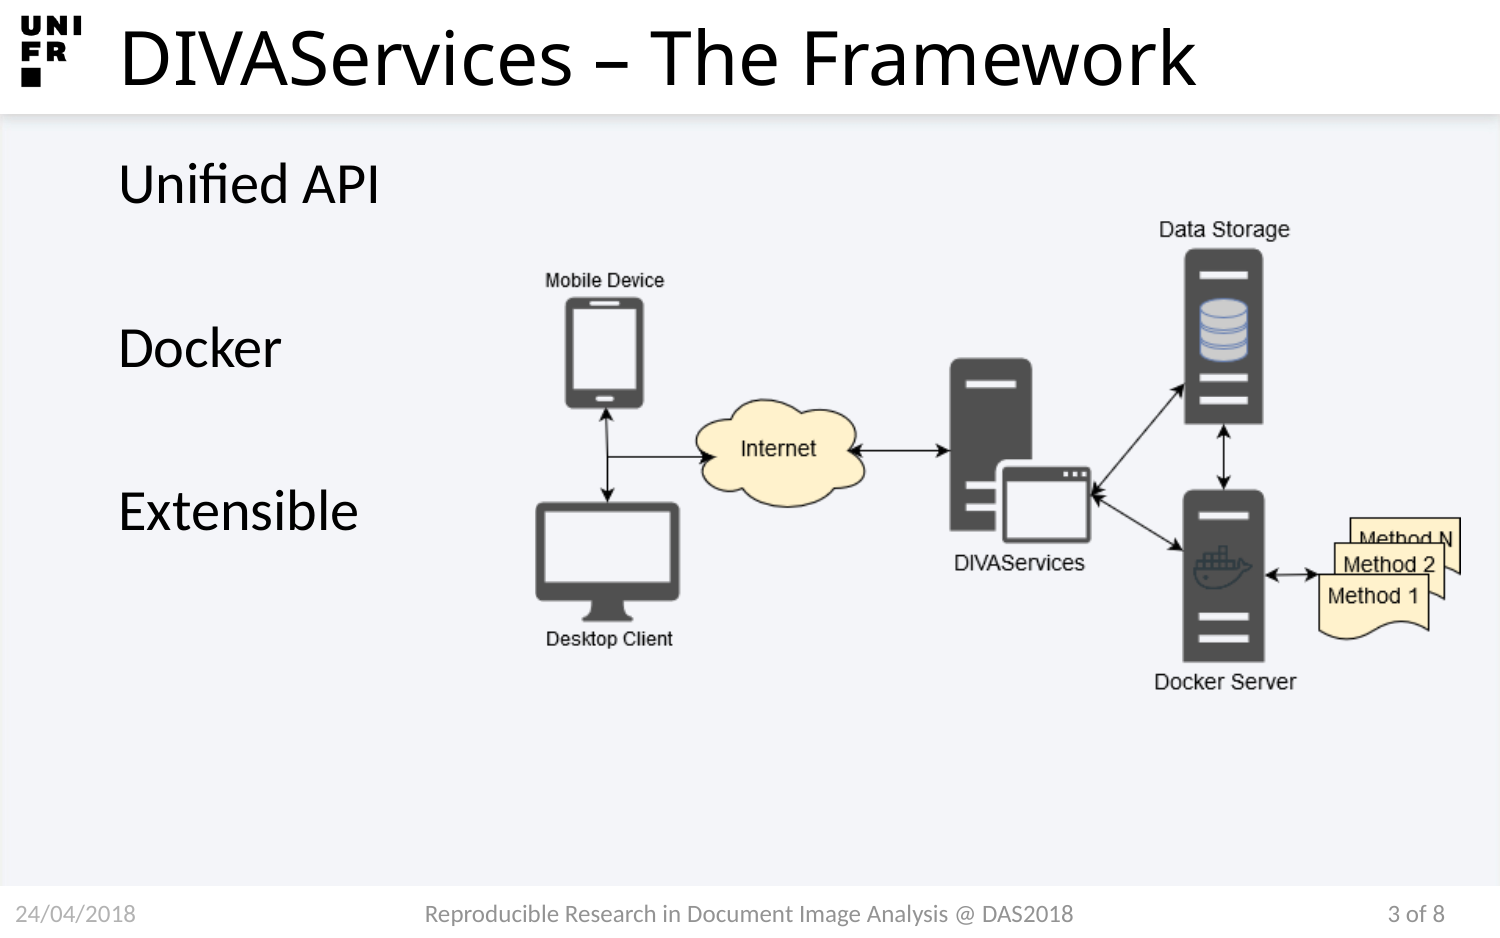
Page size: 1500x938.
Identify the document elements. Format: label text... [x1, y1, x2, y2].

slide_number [0, 887, 172, 938]
slide_number 3 of 8 [1328, 887, 1461, 938]
picture [0, 114, 1500, 886]
footer Reproducible Research in Document Image Analysis @ DAS2018 [174, 887, 1326, 938]
title DivaServices – The Framework [103, 8, 1425, 103]
list Unified API Docker Extensible [103, 138, 1425, 859]
picture [0, 0, 104, 94]
